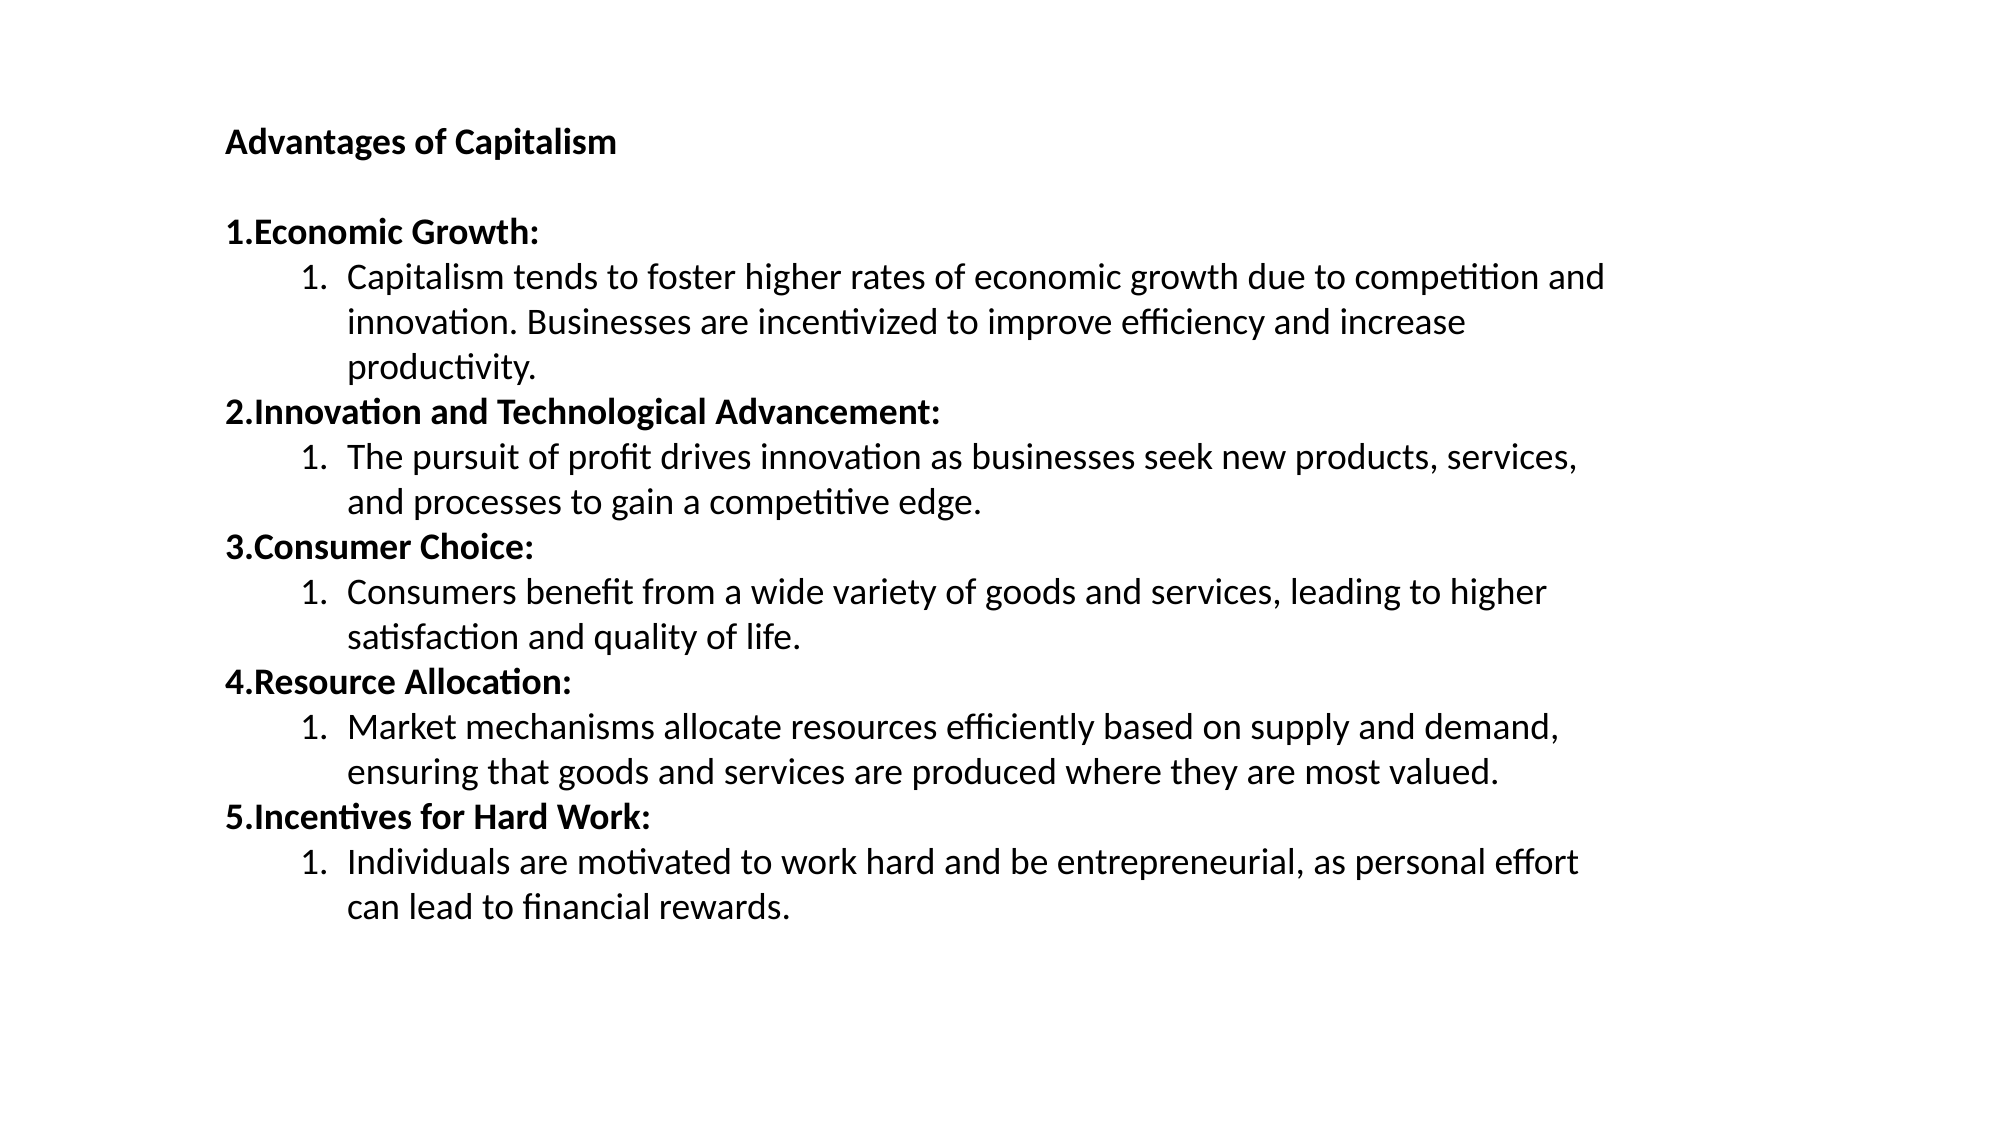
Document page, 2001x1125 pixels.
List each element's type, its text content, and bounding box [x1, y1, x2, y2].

text_box Advantages of Capitalism Economic Growth: Capitalism tends to foster higher rates of economic growth due to competition and innovation. Businesses are incentivized to improve efficiency and increase productivity. Innovation and Technological Advancement: The pursuit of profit drives innovation as businesses seek new products, services, and processes to gain a competitive edge. Consumer Choice: Consumers benefit from a wide variety of goods and services, leading to higher satisfaction and quality of life. Resource Allocation: Market mechanisms allocate resources efficiently based on supply and demand, ensuring that goods and services are produced where they are most valued. Incentives for Hard Work: Individuals are motivated to work hard and be entrepreneurial, as personal effort can lead to financial rewards. [210, 109, 1637, 935]
